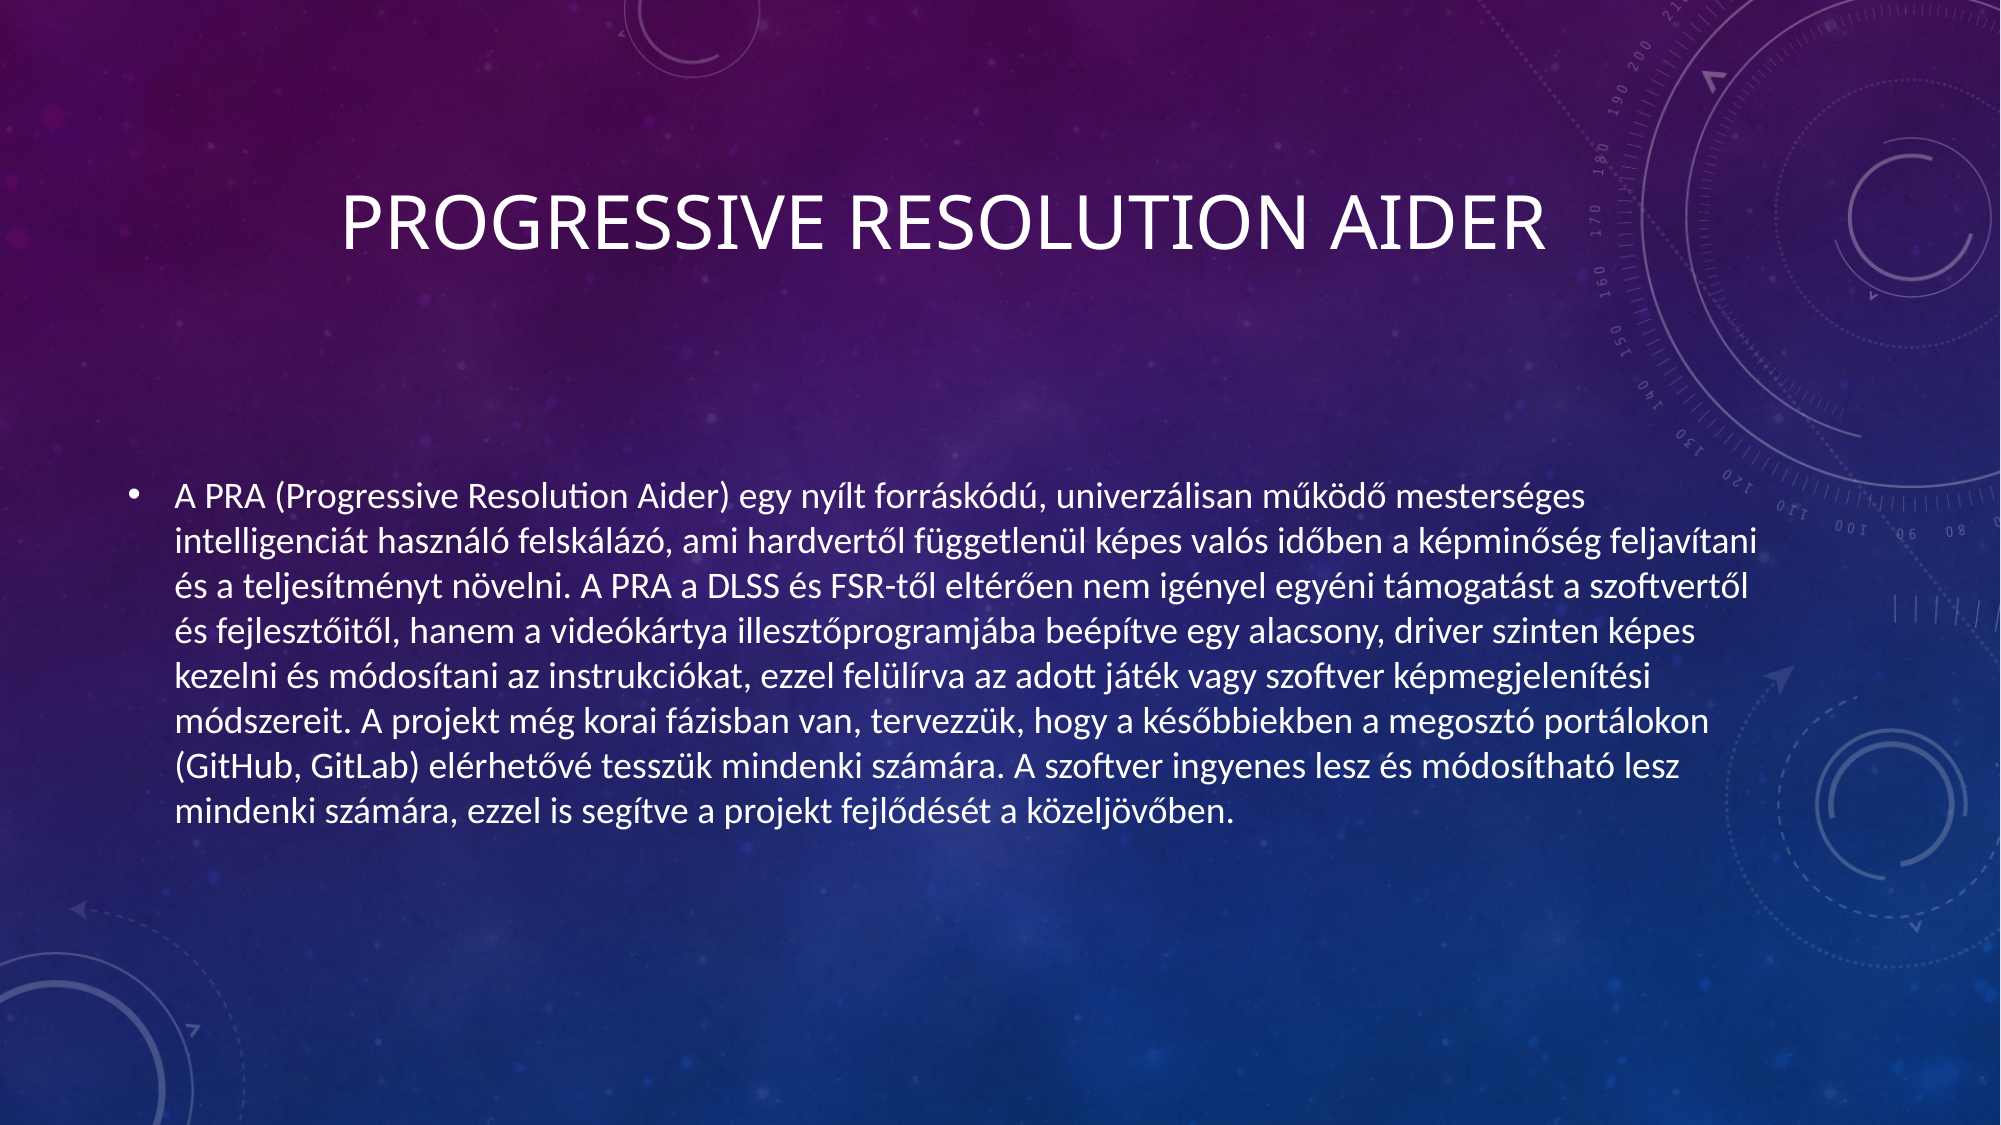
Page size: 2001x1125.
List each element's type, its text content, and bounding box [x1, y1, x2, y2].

list A PRA (Progressive Resolution Aider) egy nyílt forráskódú, univerzálisan működő mesterséges intelligenciát használó felskálázó, ami hardvertől függetlenül képes valós időben a képminőség feljavítani és a teljesítményt növelni. A PRA a DLSS és FSR-től eltérően nem igényel egyéni támogatást a szoftvertől és fejlesztőitől, hanem a videókártya illesztőprogramjába beépítve egy alacsony, driver szinten képes kezelni és módosítani az instrukciókat, ezzel felülírva az adott játék vagy szoftver képmegjelenítési módszereit. A projekt még korai fázisban van, tervezzük, hogy a későbbiekben a megosztó portálokon (GitHub, GitLab) elérhetővé tesszük mindenki számára. A szoftver ingyenes lesz és módosítható lesz mindenki számára, ezzel is segítve a projekt fejlődését a közeljövőben. [112, 351, 1775, 950]
picture [0, 0, 2001, 1125]
title Progressive Resolution aider [112, 99, 1775, 339]
